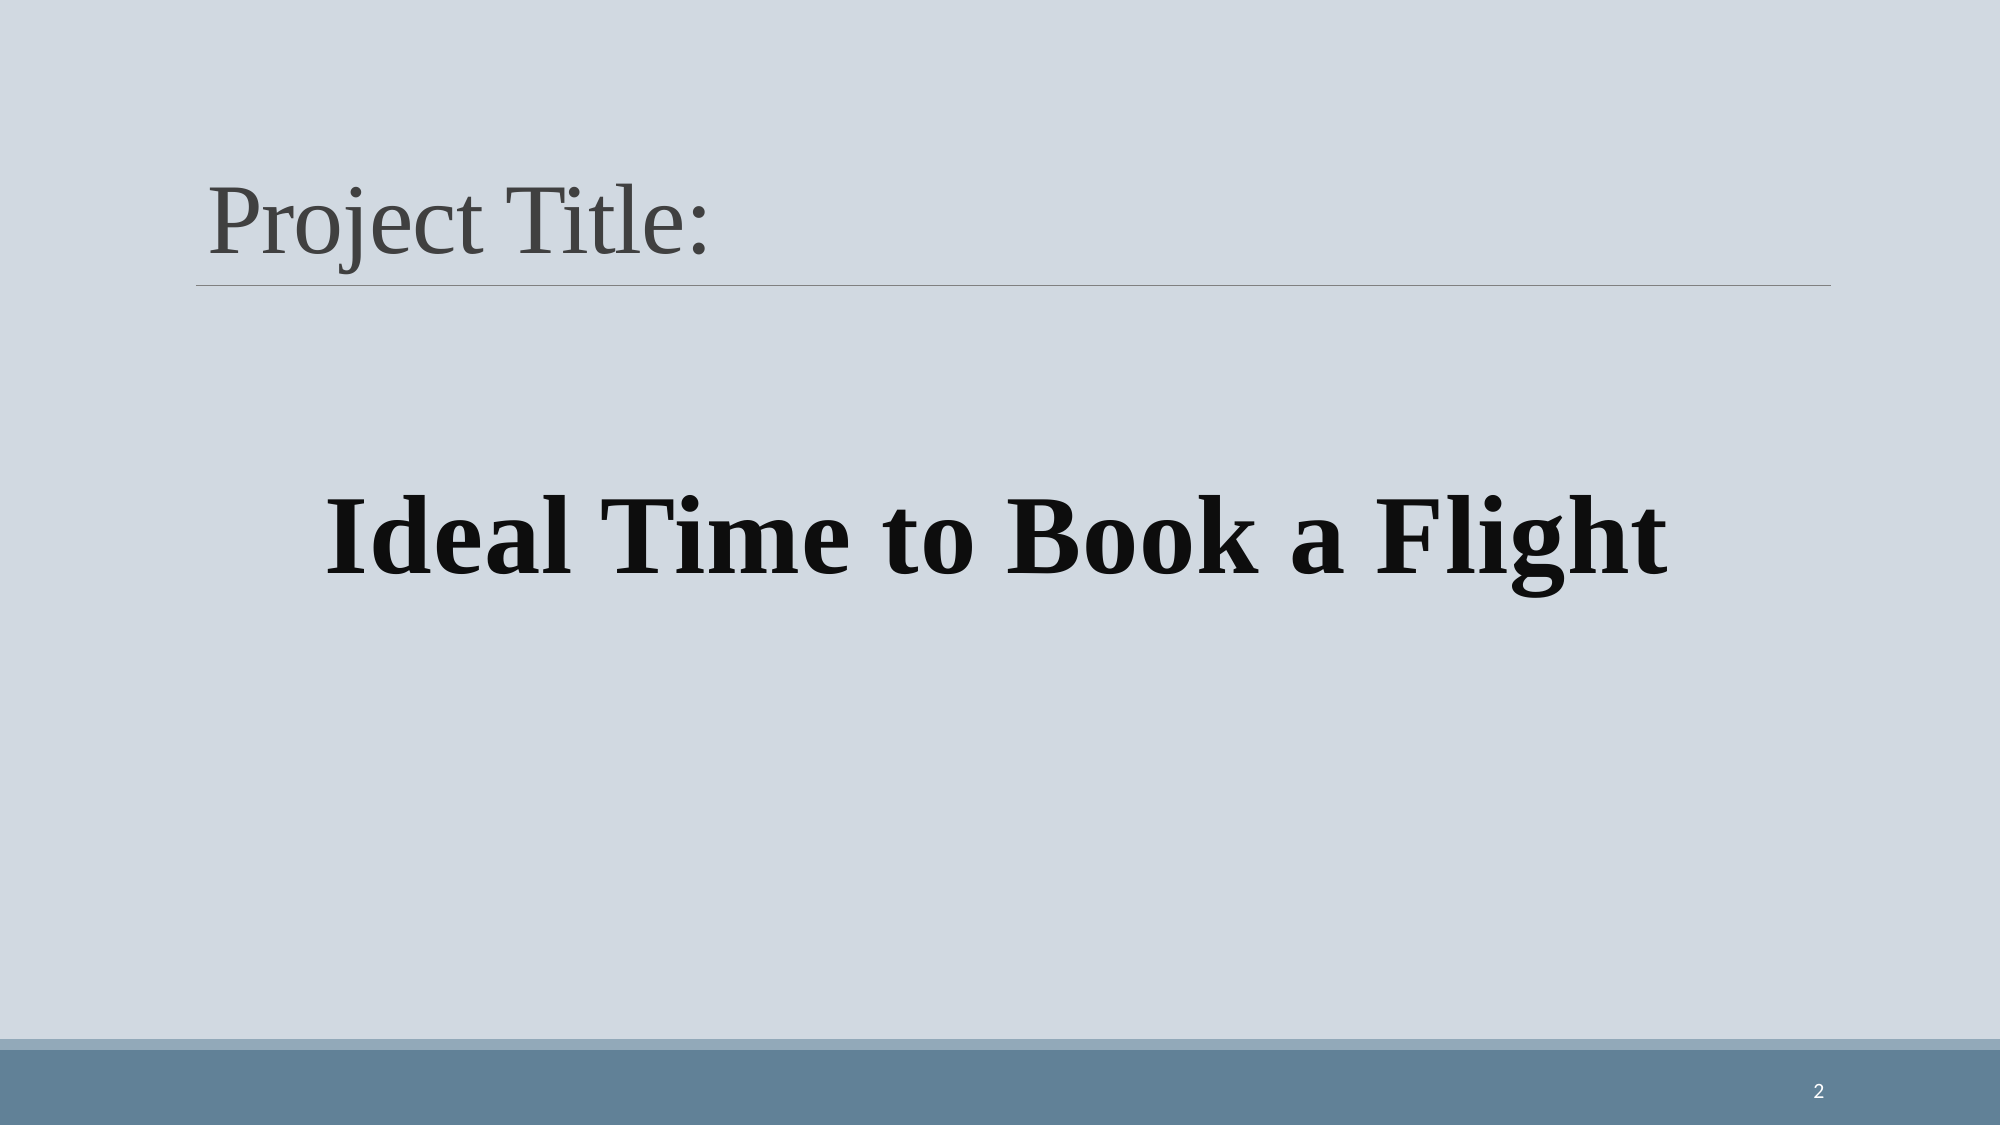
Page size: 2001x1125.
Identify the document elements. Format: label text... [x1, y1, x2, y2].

slide_number 2 [1624, 1059, 1840, 1120]
text_box Ideal Time to Book a Flight [309, 453, 1686, 604]
title Project Title: [192, 64, 1918, 282]
